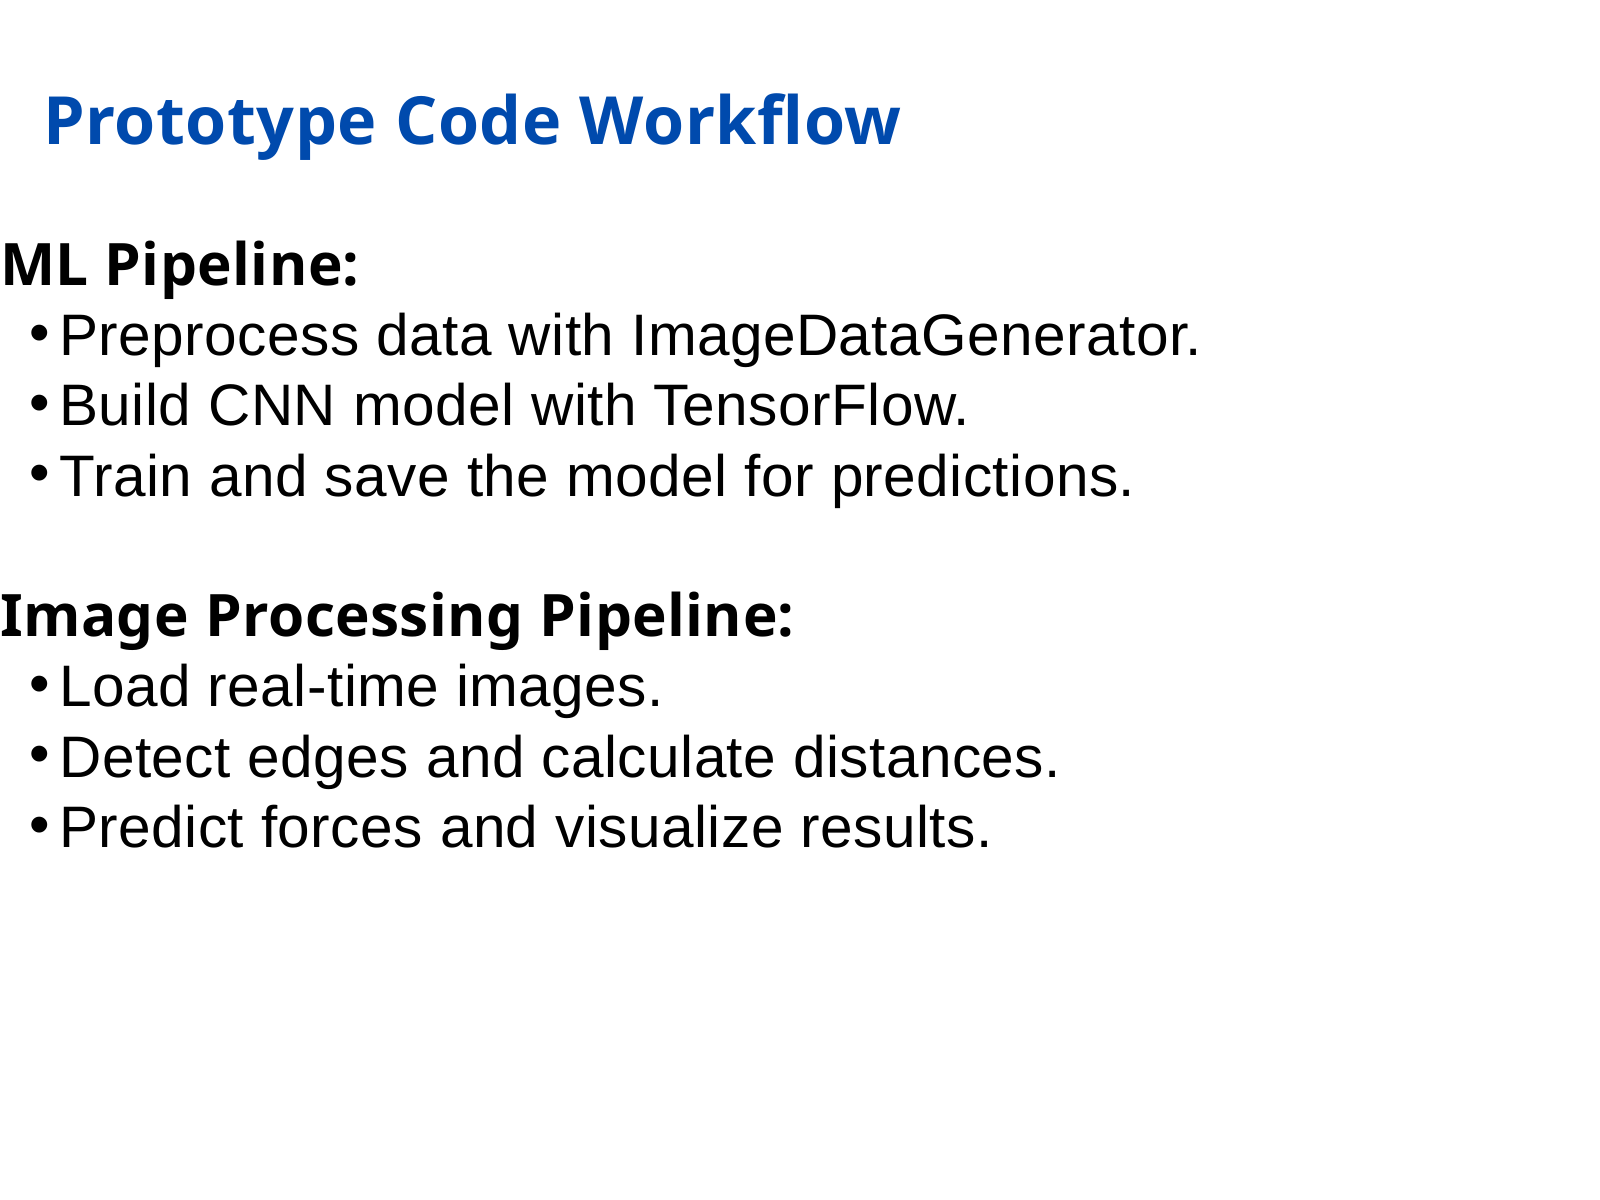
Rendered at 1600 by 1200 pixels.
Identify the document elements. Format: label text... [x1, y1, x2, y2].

text_box ML Pipeline: Preprocess data with ImageDataGenerator. Build CNN model with TensorFlow. Train and save the model for predictions. Image Processing Pipeline: Load real-time images. Detect edges and calculate distances. Predict forces and visualize results. [0, 226, 1550, 860]
text_box Prototype Code Workflow [0, 78, 1179, 159]
